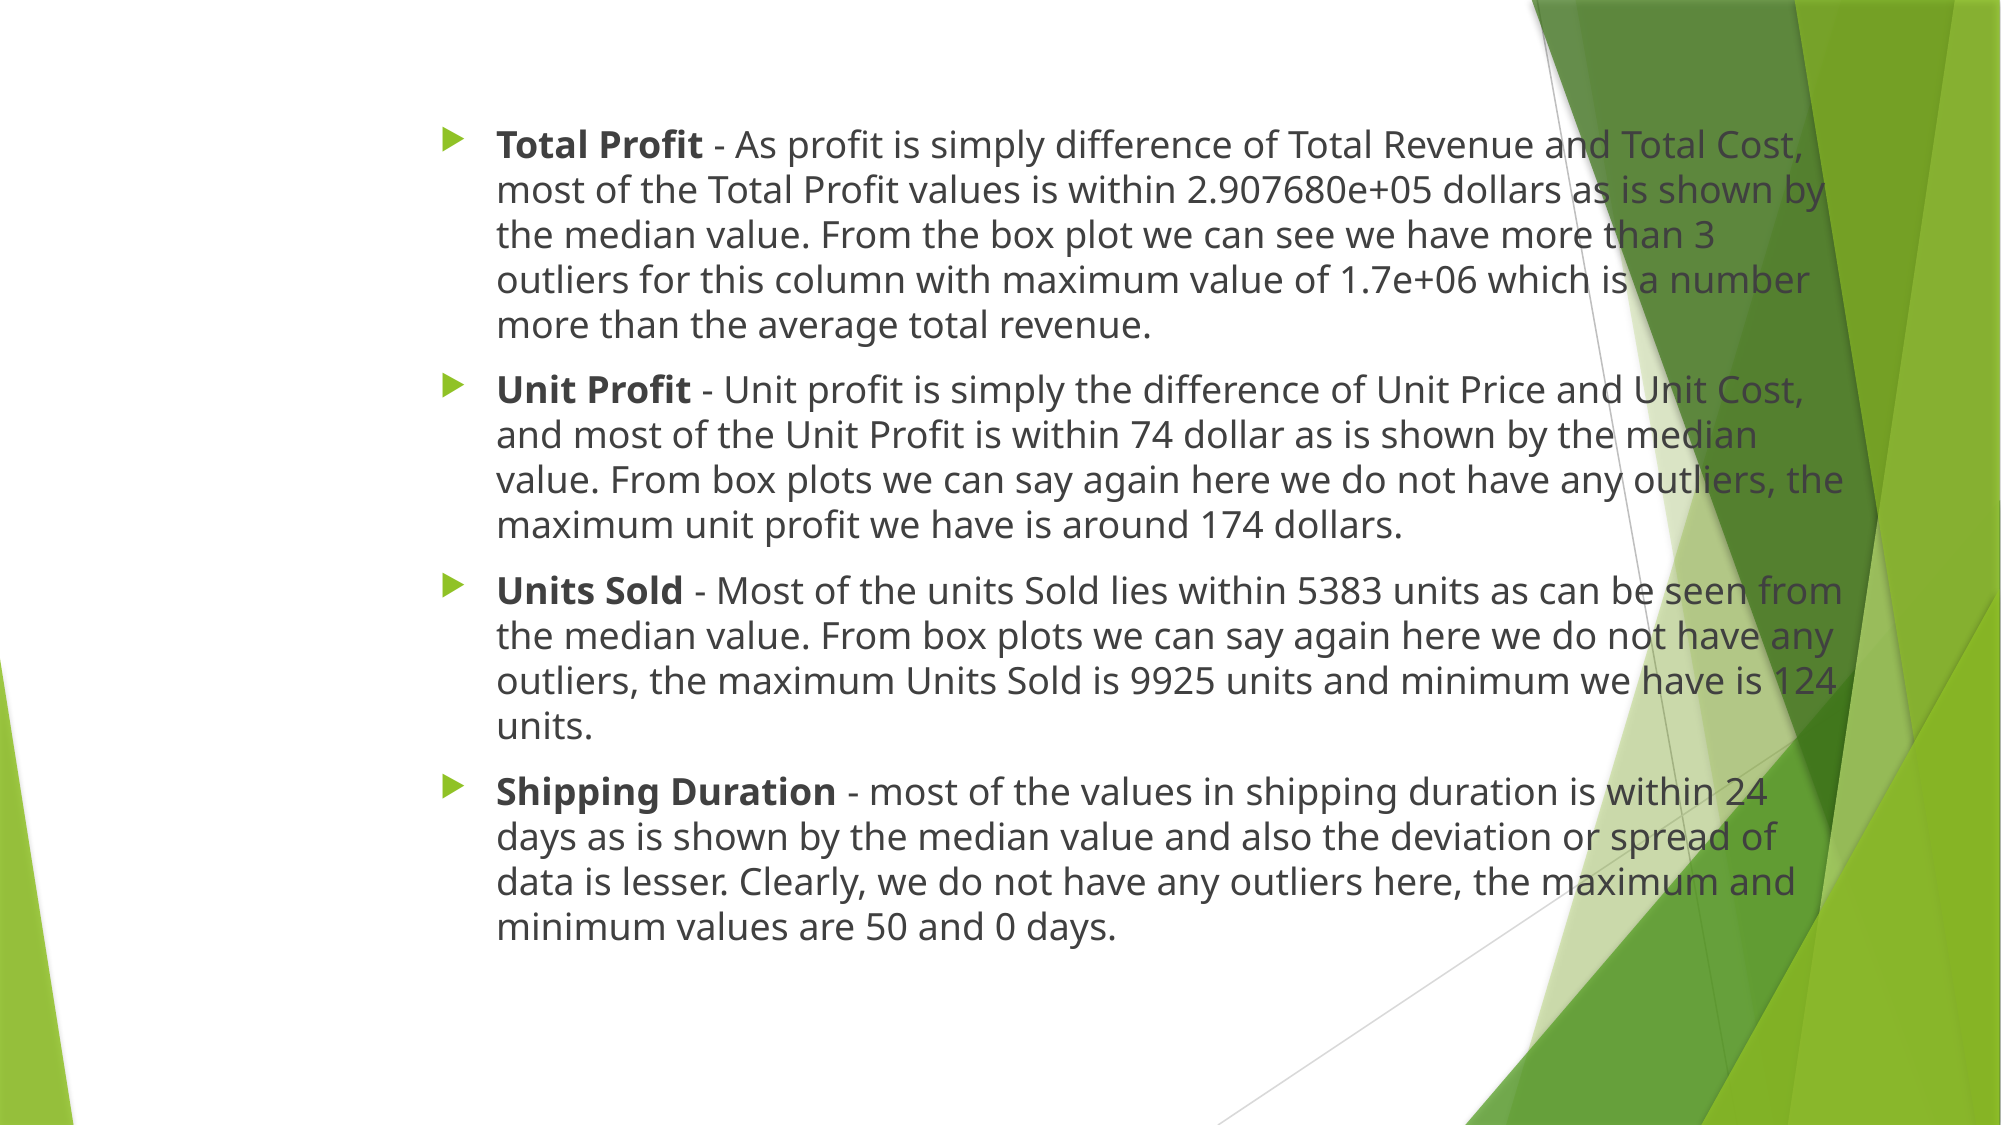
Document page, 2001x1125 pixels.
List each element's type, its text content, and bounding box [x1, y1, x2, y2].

list Total Profit - As profit is simply difference of Total Revenue and Total Cost, most of the Total Profit values is within 2.907680e+05 dollars as is shown by the median value. From the box plot we can see we have more than 3 outliers for this column with maximum value of 1.7e+06 which is a number more than the average total revenue. Unit Profit - Unit profit is simply the difference of Unit Price and Unit Cost, and most of the Unit Profit is within 74 dollar as is shown by the median value. From box plots we can say again here we do not have any outliers, the maximum unit profit we have is around 174 dollars. Units Sold - Most of the units Sold lies within 5383 units as can be seen from the median value. From box plots we can say again here we do not have any outliers, the maximum Units Sold is 9925 units and minimum we have is 124 units. Shipping Duration - most of the values in shipping duration is within 24 days as is shown by the median value and also the deviation or spread of data is lesser. Clearly, we do not have any outliers here, the maximum and minimum values are 50 and 0 days. [424, 113, 1874, 1087]
